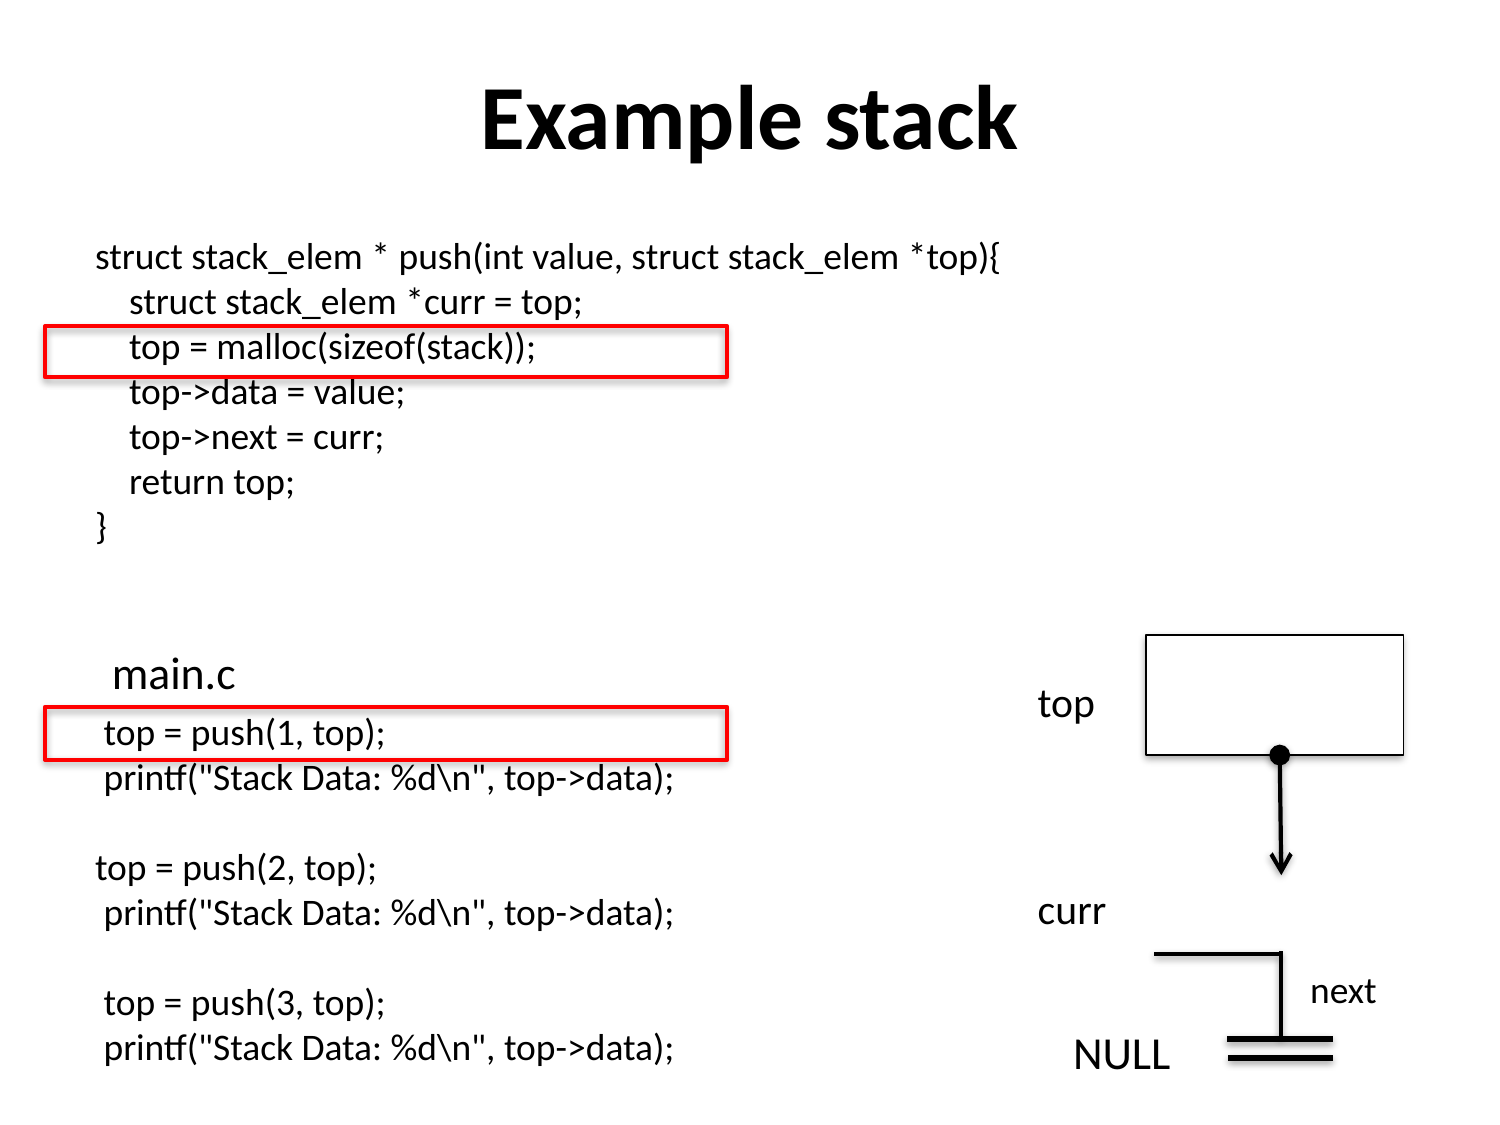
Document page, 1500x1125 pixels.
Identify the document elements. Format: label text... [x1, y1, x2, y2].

text_box struct stack_elem * push(int value, struct stack_elem *top){ struct stack_elem *curr = top; top = malloc(sizeof(stack)); top->data = value; top->next = curr; return top; } [80, 224, 1085, 555]
text_box [44, 325, 728, 378]
text_box [44, 706, 728, 761]
text_box top = push(1, top); printf("Stack Data: %d\n", top->data); top = push(2, top); printf("Stack Data: %d\n", top->data); top = push(3, top); printf("Stack Data: %d\n", top->data); [80, 700, 831, 1121]
text_box next [1295, 958, 1442, 1019]
text_box NULL [993, 1016, 1251, 1087]
text_box curr [1022, 875, 1169, 940]
text_box top [1022, 668, 1140, 733]
text_box main.c [45, 636, 303, 706]
text_box Example stack [0, 35, 1500, 190]
text_box [1145, 634, 1404, 756]
